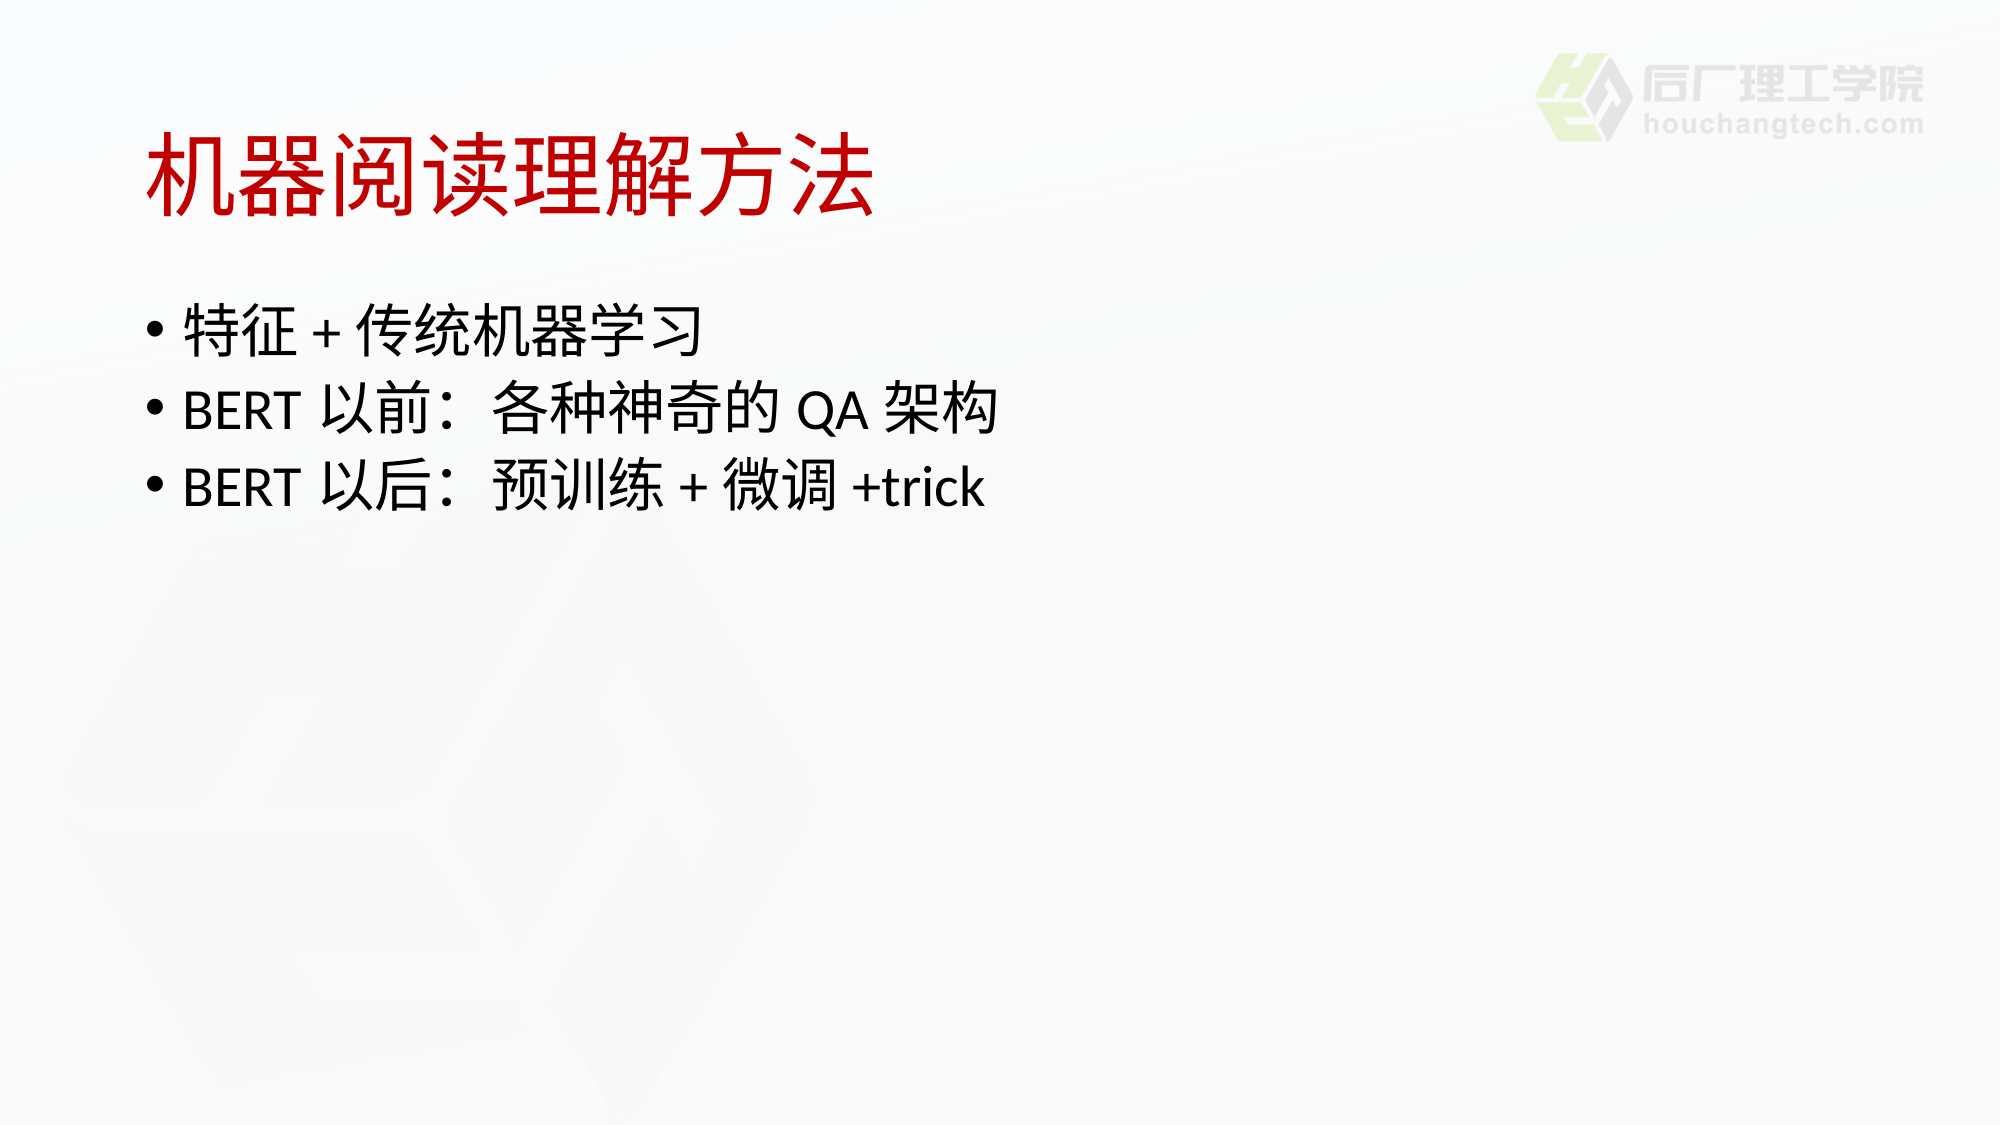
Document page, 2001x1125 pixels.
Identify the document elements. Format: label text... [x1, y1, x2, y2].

title 机器阅读理解方法 [136, 70, 1863, 289]
list 特征+传统机器学习 BERT以前：各种神奇的QA架构 BERT以后：预训练+微调+trick [136, 298, 1863, 1014]
